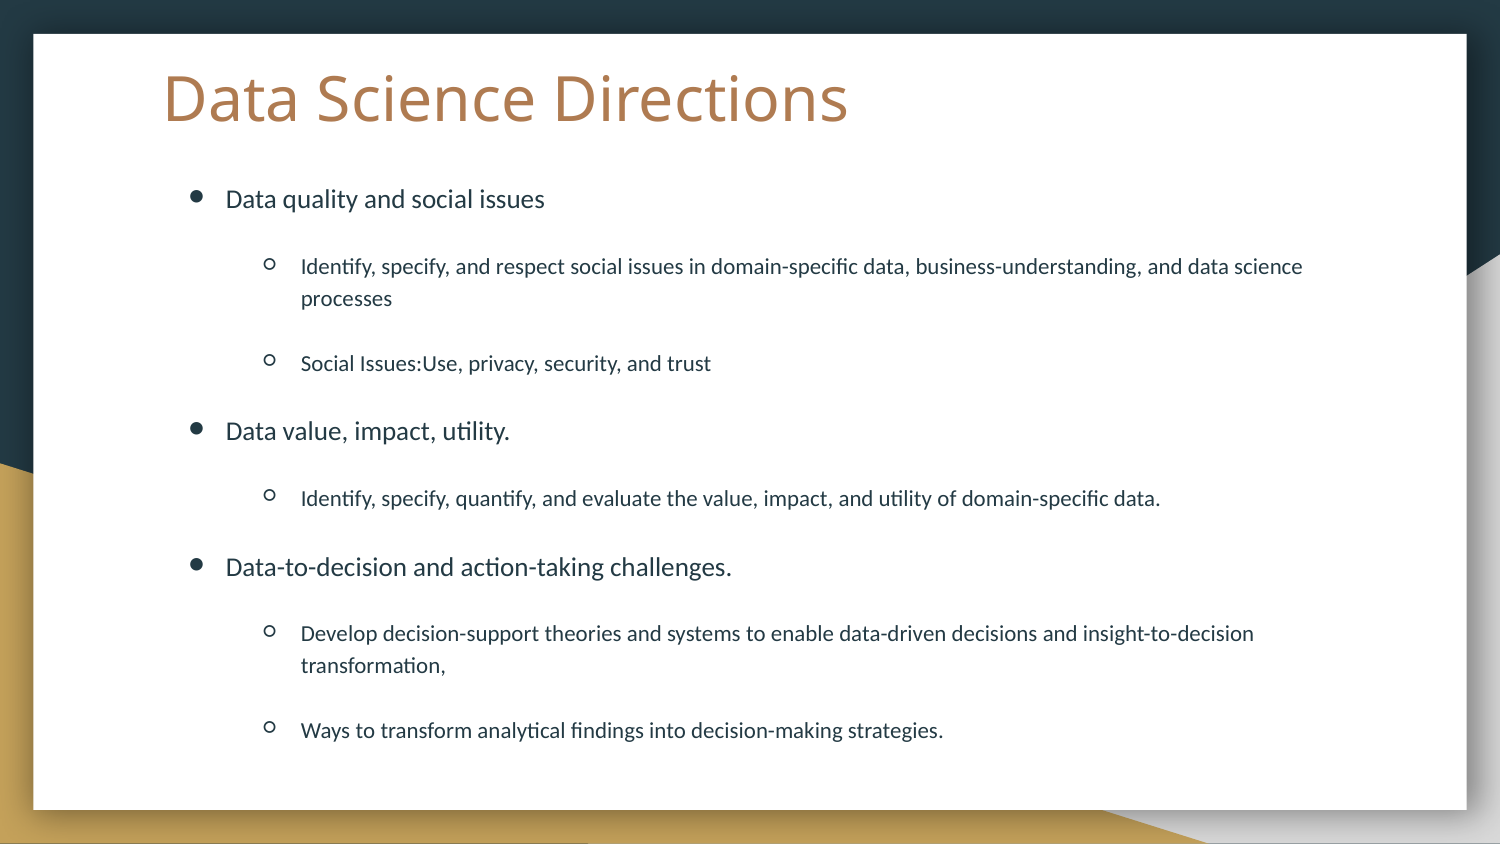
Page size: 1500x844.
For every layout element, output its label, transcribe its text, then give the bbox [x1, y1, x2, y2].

title Data Science Directions [147, 43, 1379, 201]
list Data quality and social issues Identify, specify, and respect social issues in domain-specific data, business-understanding, and data science processes Social Issues:Use, privacy, security, and trust Data value, impact, utility. Identify, specify, quantify, and evaluate the value, impact, and utility of domain-specific data. Data-to-decision and action-taking challenges. Develop decision-support theories and systems to enable data-driven decisions and insight-to-decision transformation, Ways to transform analytical findings into decision-making strategies. [135, 161, 1367, 693]
